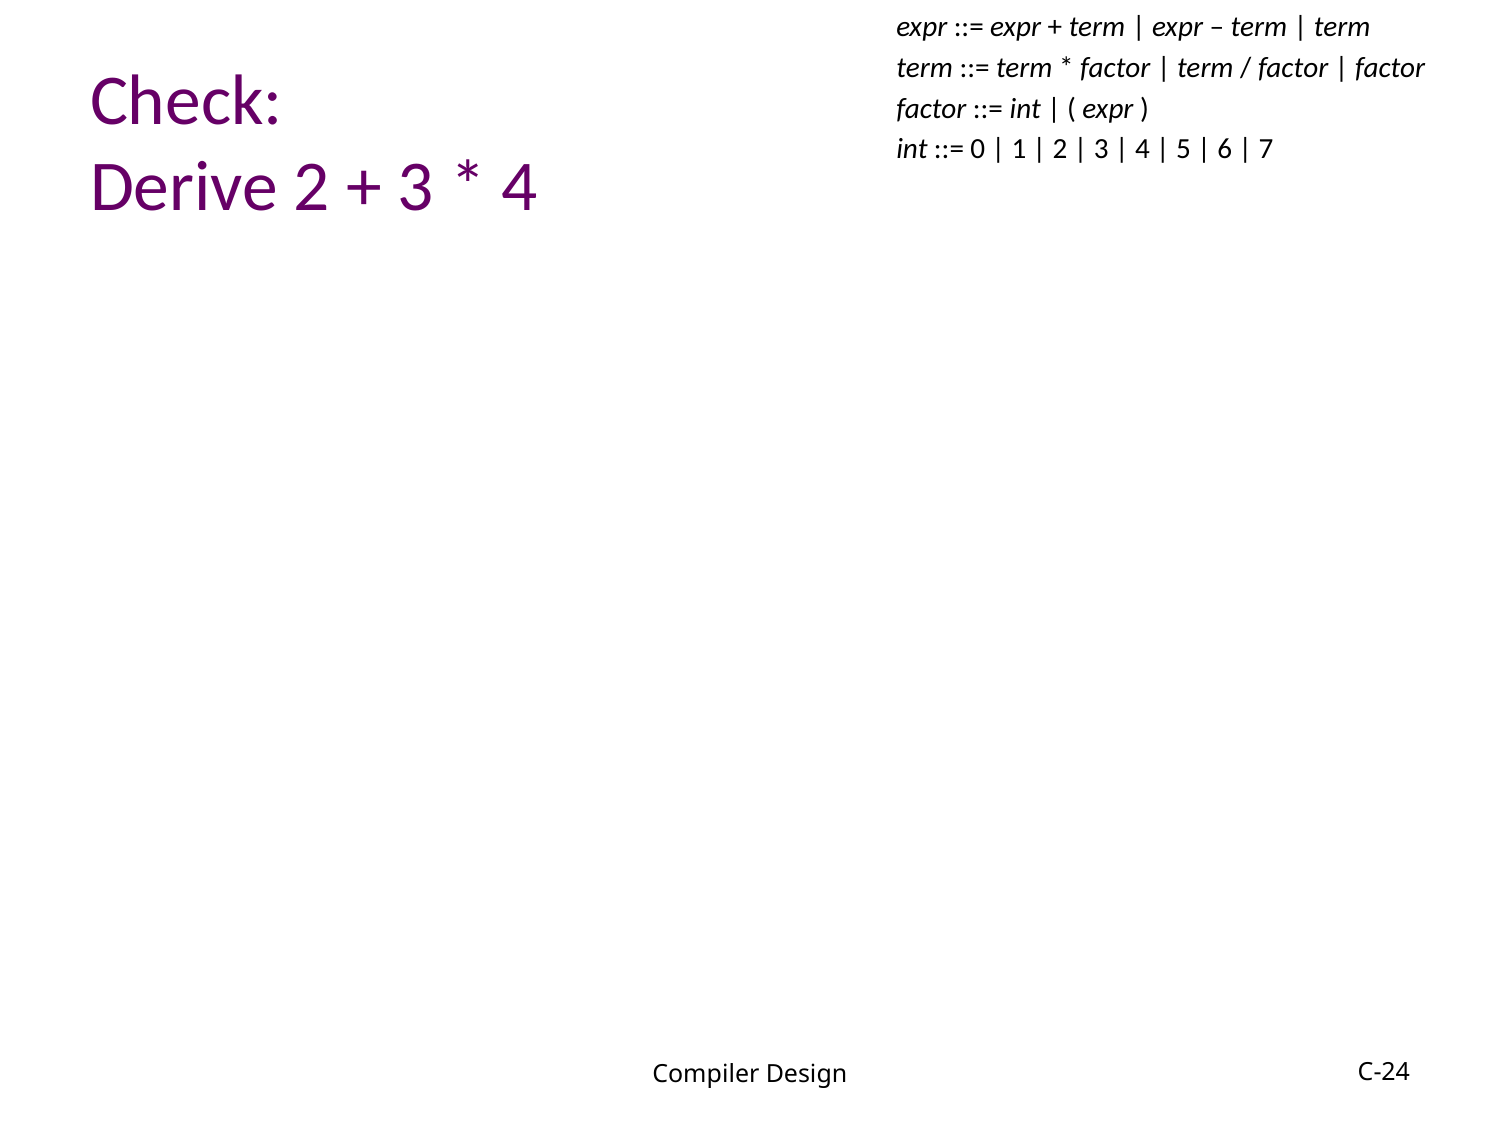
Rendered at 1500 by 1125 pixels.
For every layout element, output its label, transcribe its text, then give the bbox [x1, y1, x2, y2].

footer Compiler Design [512, 1042, 988, 1103]
slide_number C-24 [1074, 1042, 1425, 1103]
title Check: Derive 2 + 3 * 4 [75, 45, 1425, 233]
text_box expr ::= expr + term | expr – term | term term ::= term * factor | term / factor | factor factor ::= int | ( expr ) int ::= 0 | 1 | 2 | 3 | 4 | 5 | 6 | 7 [881, 0, 1500, 182]
